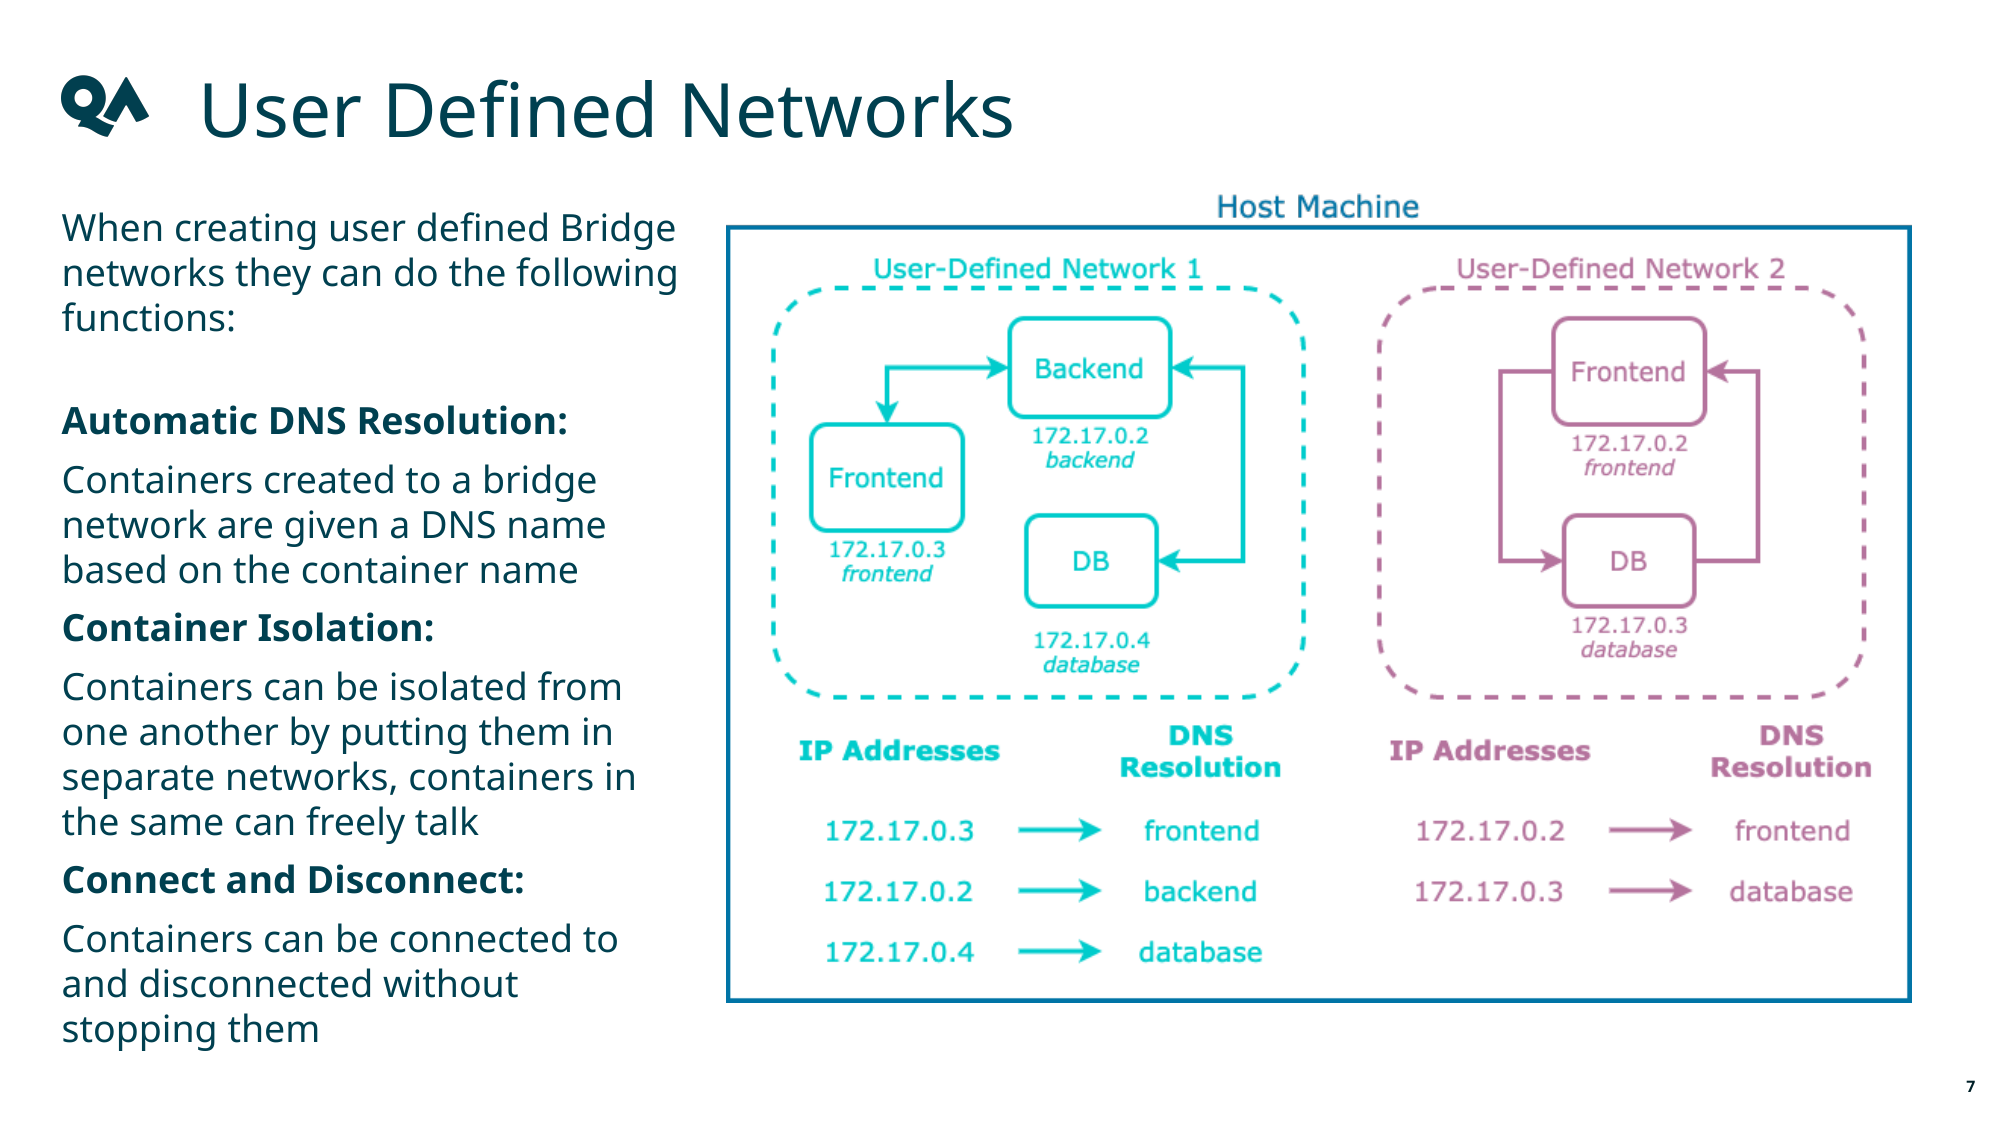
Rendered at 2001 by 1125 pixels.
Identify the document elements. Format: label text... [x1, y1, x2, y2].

picture [726, 186, 1912, 225]
list When creating user defined Bridge networks they can do the following functions: Automatic DNS Resolution: Containers created to a bridge network are given a DNS name based on the container name Container Isolation: Containers can be isolated from one another by putting them in separate networks, containers in the same can freely talk Connect and Disconnect: Containers can be connected to and disconnected without stopping them [61, 203, 681, 1063]
picture [731, 230, 1907, 998]
picture [44, 61, 166, 148]
list User Defined Networks [198, 62, 1937, 148]
slide_number 7 [1846, 1068, 1976, 1098]
